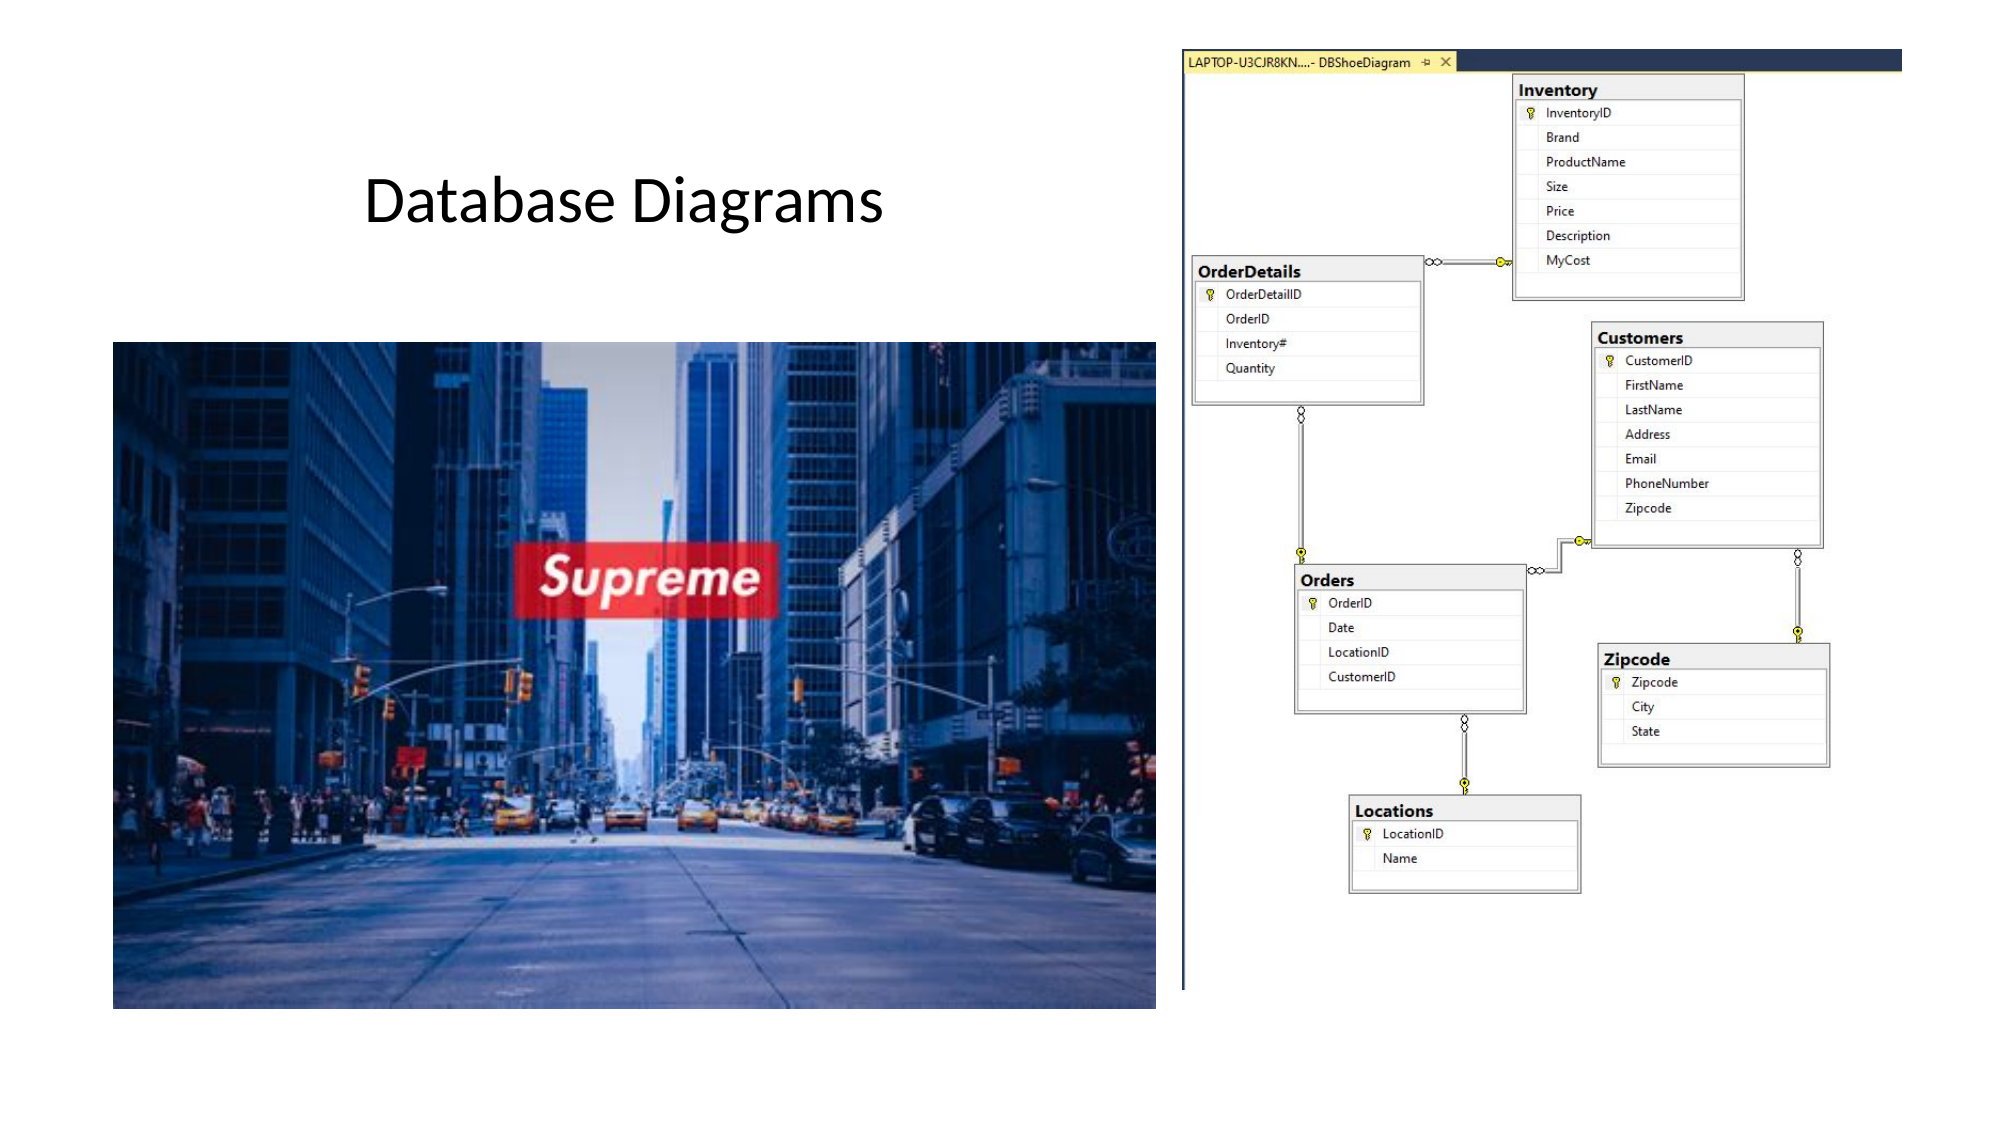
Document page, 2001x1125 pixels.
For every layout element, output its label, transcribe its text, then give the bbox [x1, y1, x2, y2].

picture [1182, 49, 1902, 990]
picture [113, 342, 1156, 1009]
text_box Database Diagrams [349, 148, 933, 244]
